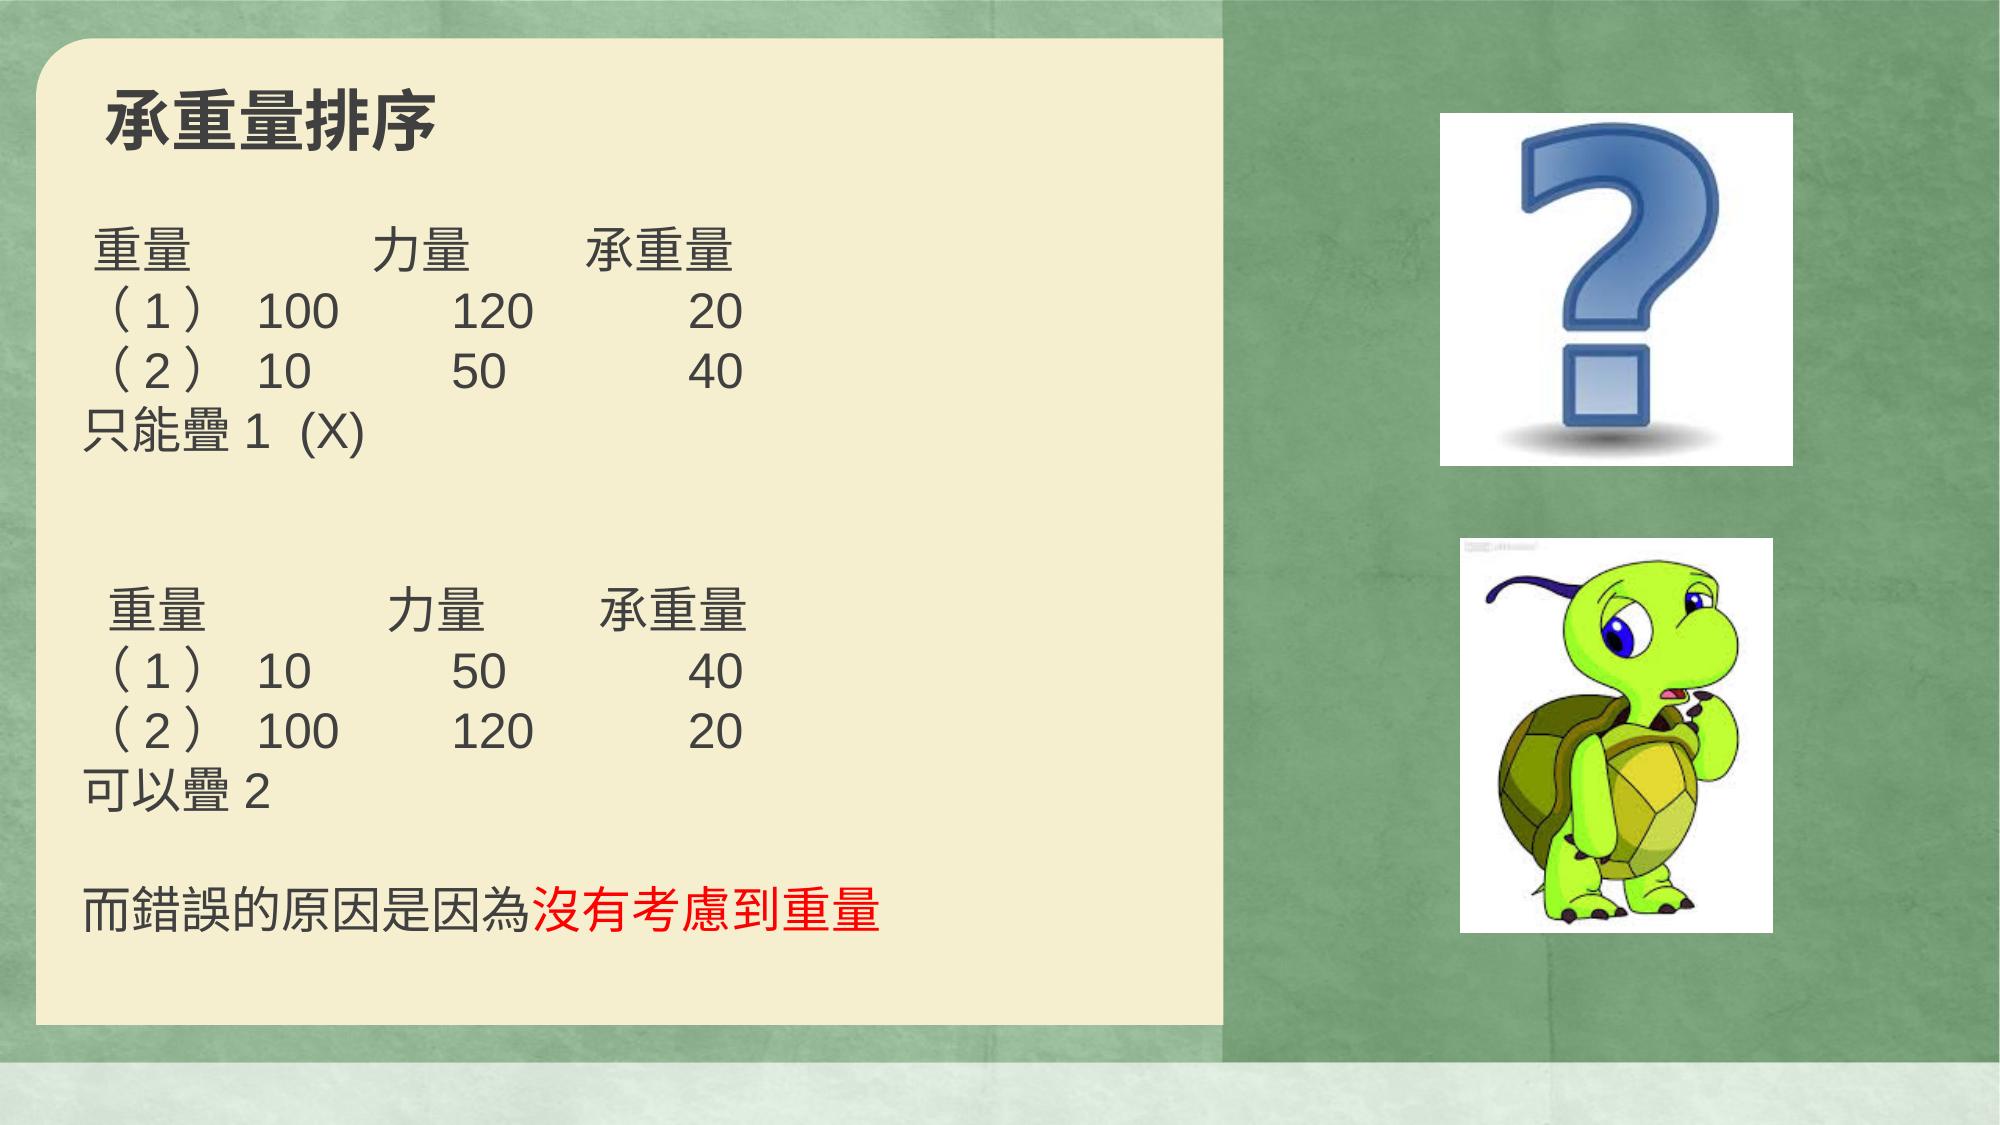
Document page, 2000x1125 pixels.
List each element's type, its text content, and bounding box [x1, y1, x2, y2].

picture [1459, 538, 1774, 934]
title 承重量排序 重量 力量 承重量 （1） 100 120 20 （2） 10 50 40 只能疊1 (X) 重量 力量 承重量 （1） 10 50 40 （2） 100 120 20 可以疊2 而錯誤的原因是因為沒有考慮到重量 [66, 71, 1154, 1007]
picture [1440, 113, 1793, 466]
